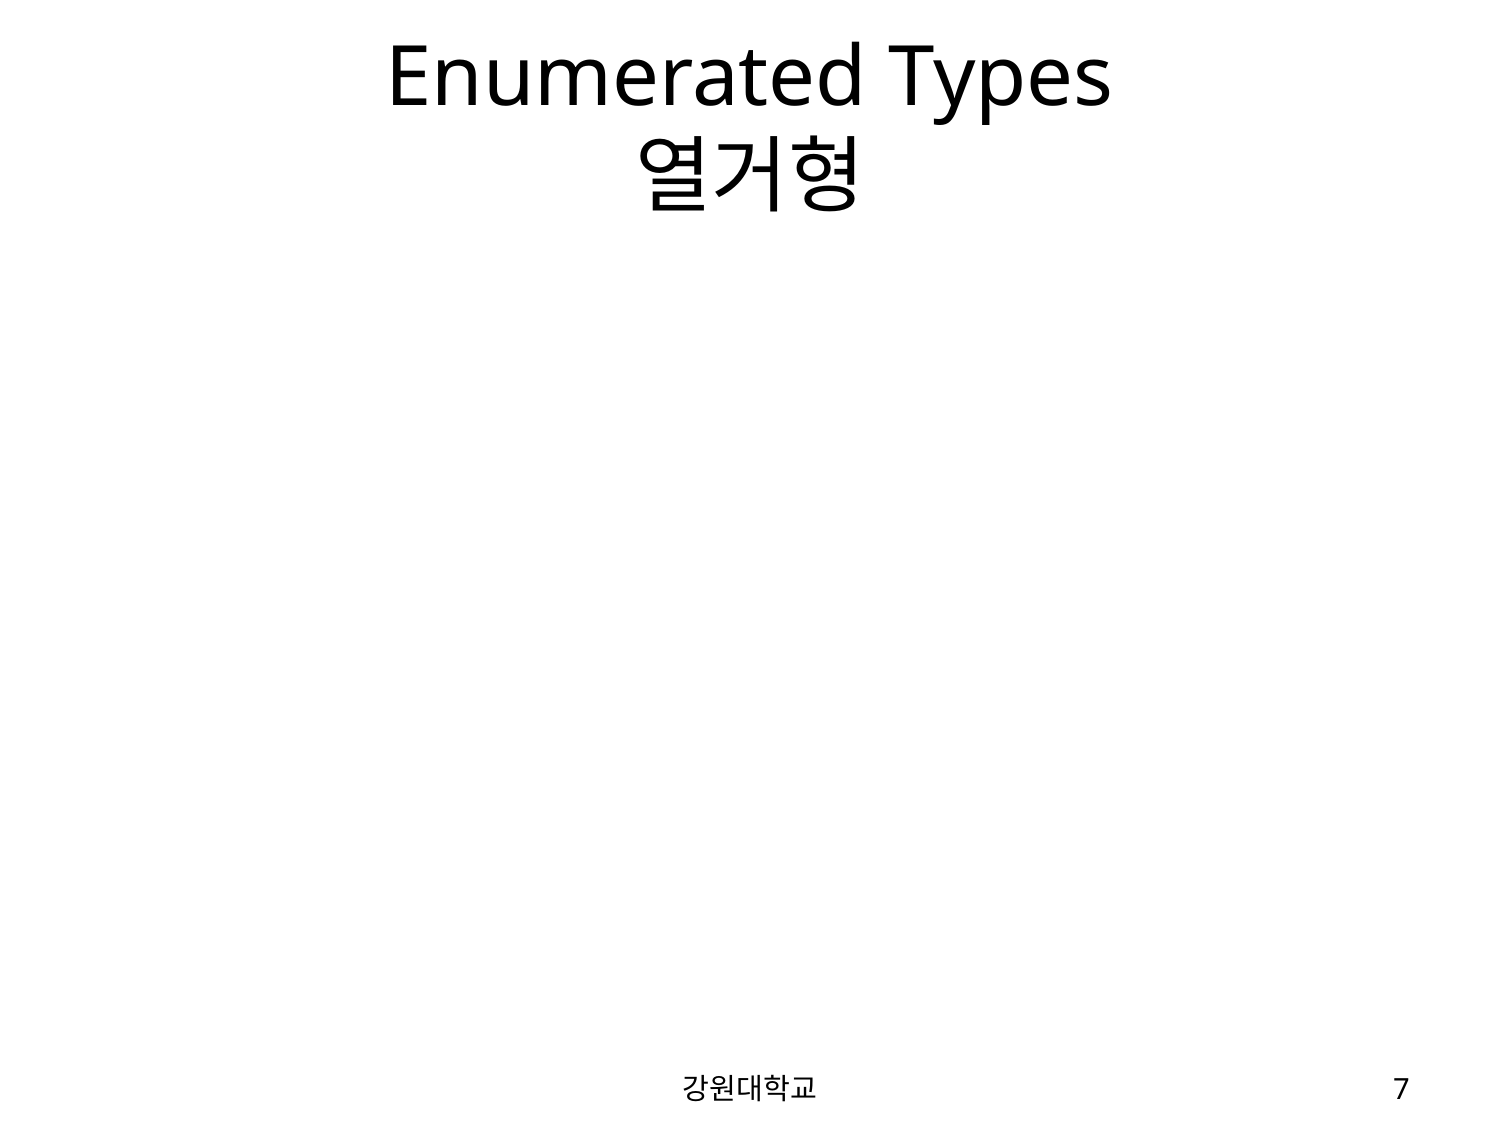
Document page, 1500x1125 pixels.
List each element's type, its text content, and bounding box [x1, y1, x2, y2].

footer 강원대학교 [512, 1062, 988, 1103]
slide_number 7 [1074, 1062, 1426, 1103]
title Enumerated Types 열거형 [74, 44, 1426, 201]
